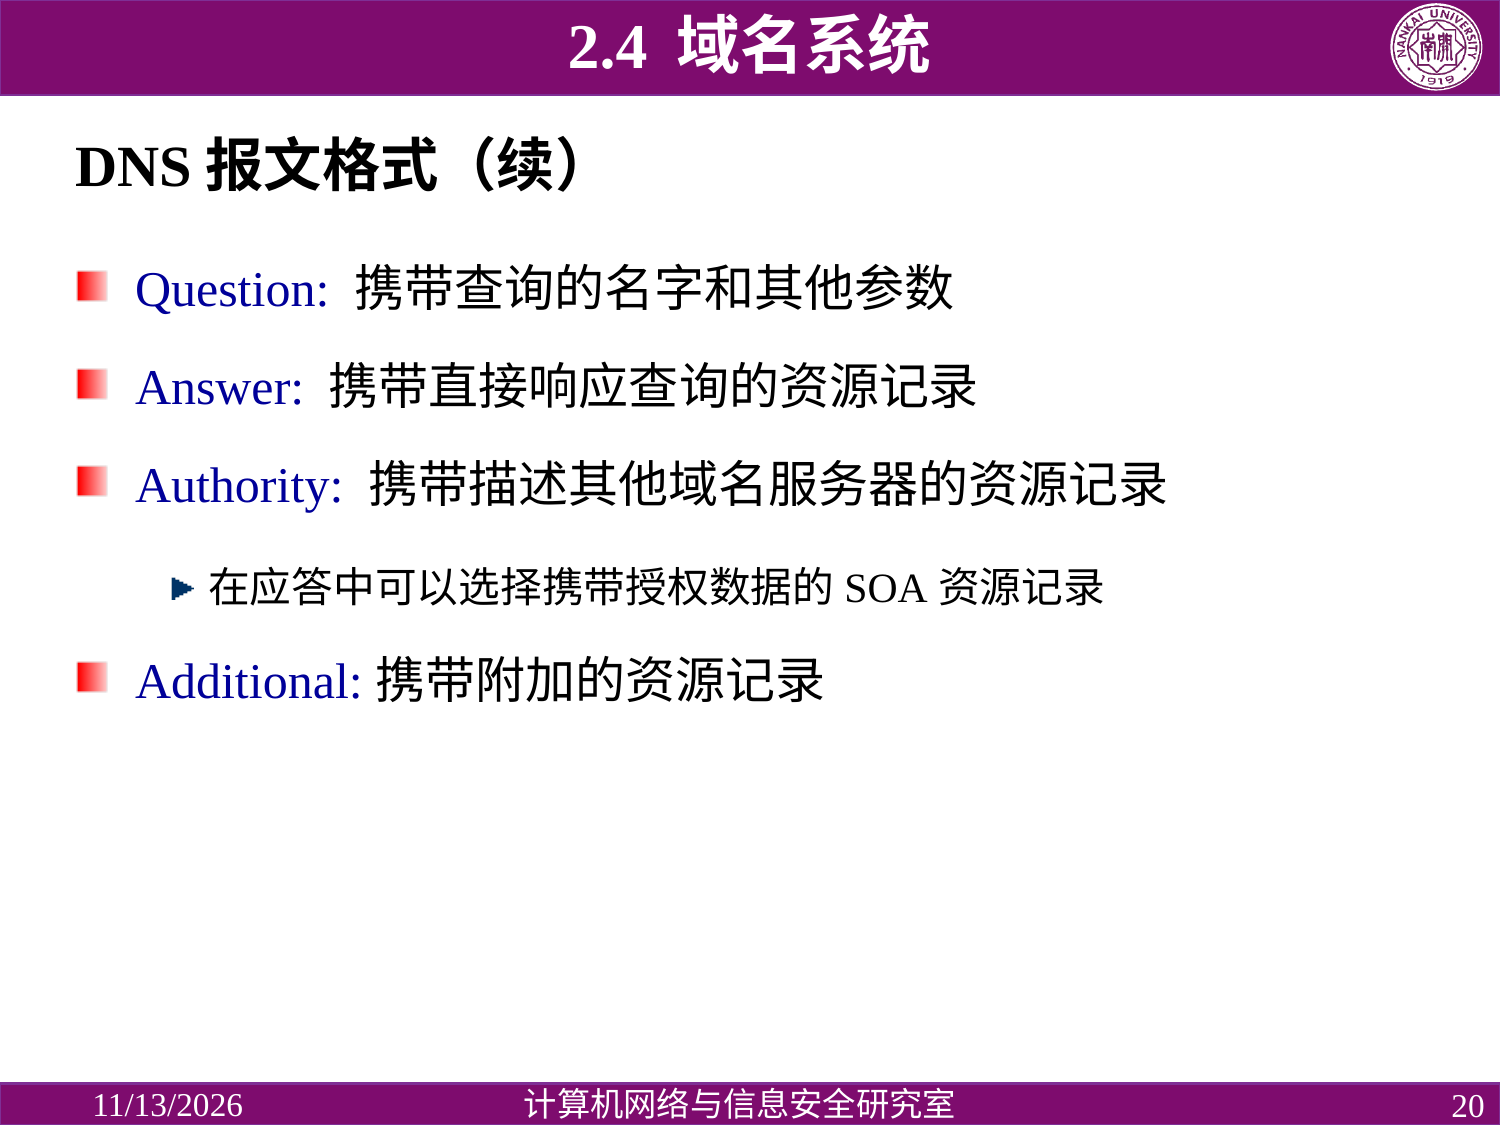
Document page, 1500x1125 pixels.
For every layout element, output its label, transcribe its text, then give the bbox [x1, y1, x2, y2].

picture [75, 367, 111, 403]
picture [1391, 4, 1482, 90]
picture [75, 464, 111, 500]
picture [164, 570, 194, 600]
title DNS报文格式（续） [60, 99, 1440, 237]
picture [75, 269, 111, 305]
text_box Question: 携带查询的名字和其他参数 Answer: 携带直接响应查询的资源记录 Authority: 携带描述其他域名服务器的资源记录 在应答中可以选择携带授权数据的SOA资源记录 Additional:携带附加的资源记录 [60, 236, 1439, 716]
picture [75, 660, 111, 696]
text_box 2.4 域名系统 [108, 5, 1391, 90]
